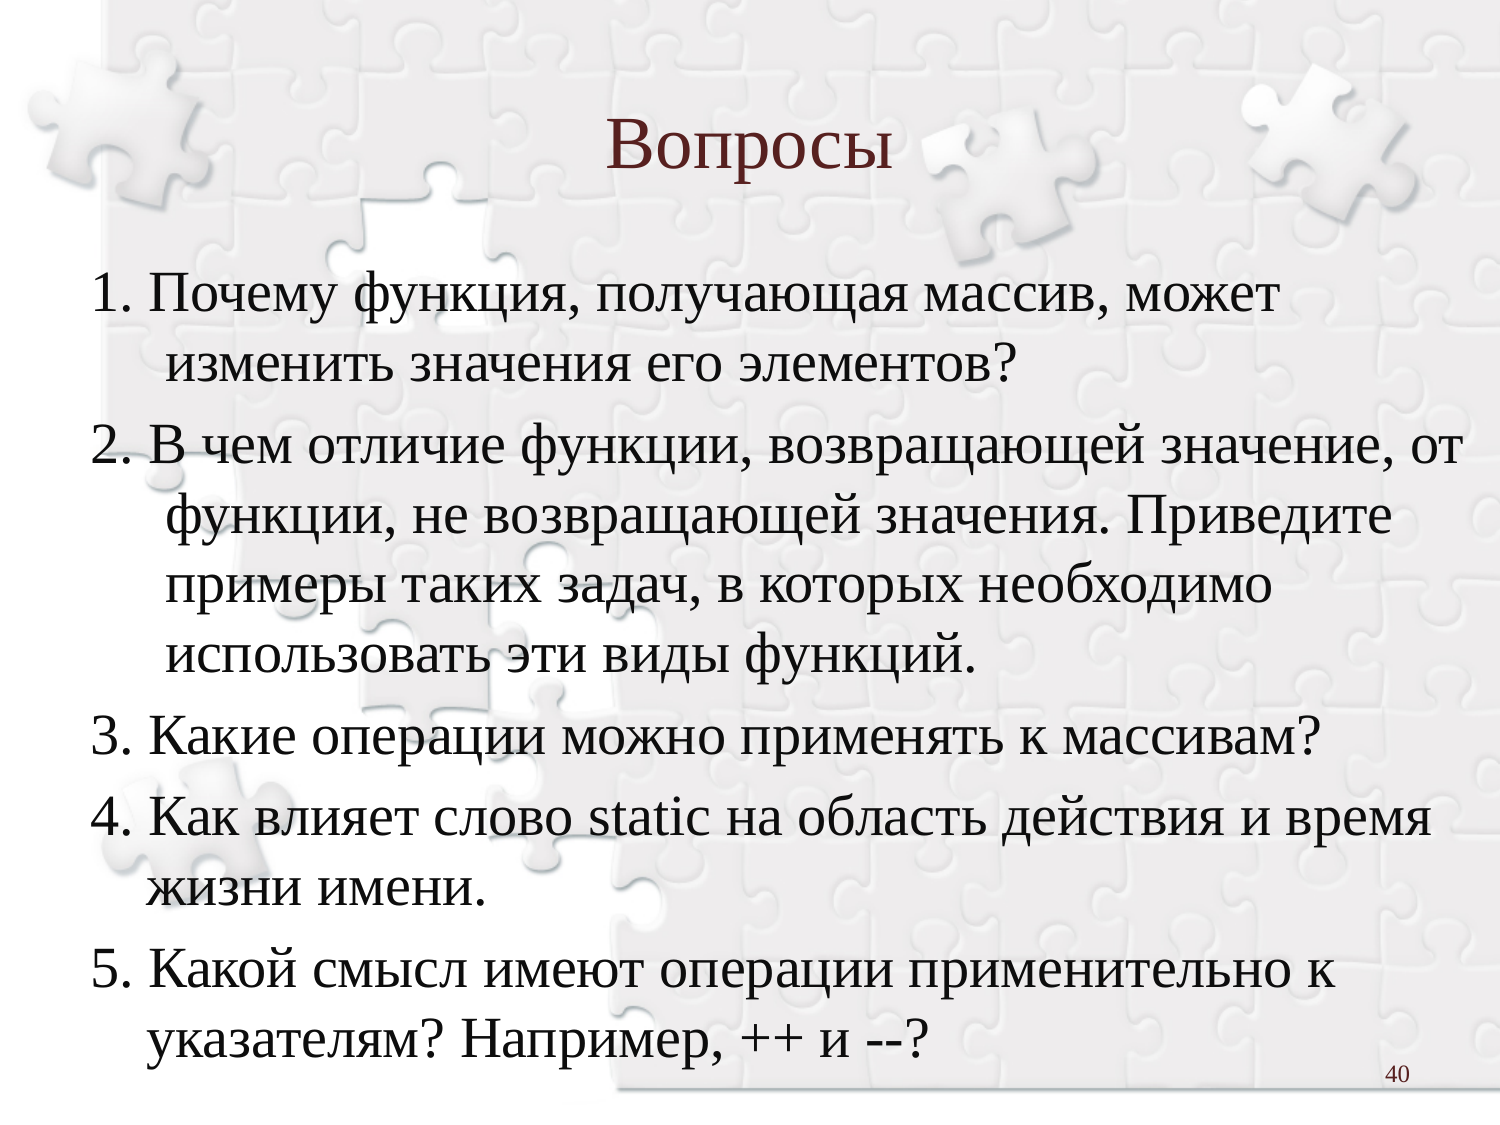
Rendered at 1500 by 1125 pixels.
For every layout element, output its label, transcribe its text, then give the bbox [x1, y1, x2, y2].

list 1. Почему функция, получающая массив, может изменить значения его элементов? 2. В чем отличие функции, возвращающей значение, от функции, не возвращающей значения. Приведите примеры таких задач, в которых необходимо использовать эти виды функций. 3. Какие операции можно применять к массивам? 4. Как влияет слово static на область действия и время жизни имени. 5. Какой смысл имеют операции применительно к указателям? Например, ++ и --? [75, 246, 1500, 1090]
slide_number 40 [1074, 1042, 1425, 1103]
title Вопросы [75, 45, 1425, 233]
picture [0, 0, 1500, 1125]
